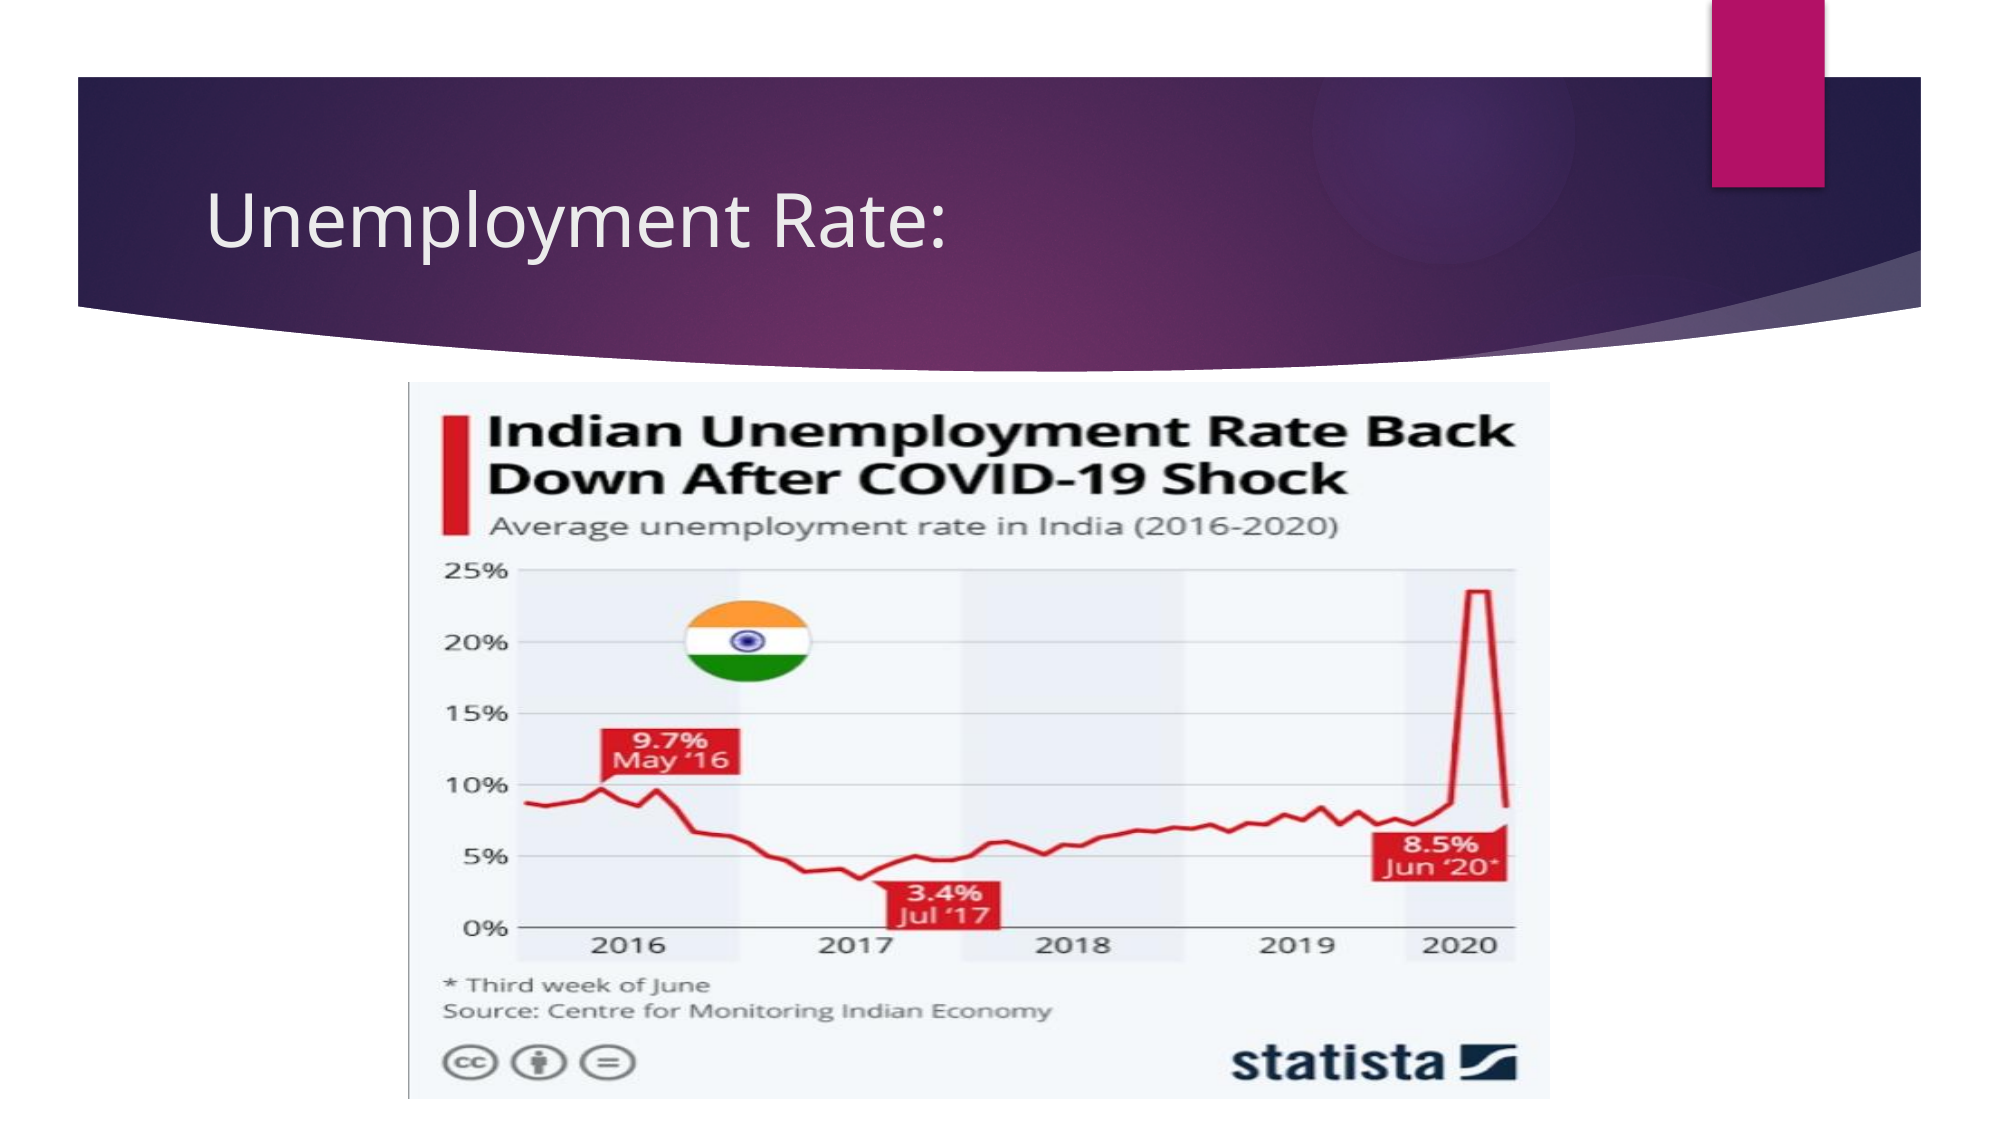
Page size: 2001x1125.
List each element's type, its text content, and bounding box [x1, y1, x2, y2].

title Unemployment Rate: [189, 159, 1627, 276]
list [408, 382, 1550, 1099]
